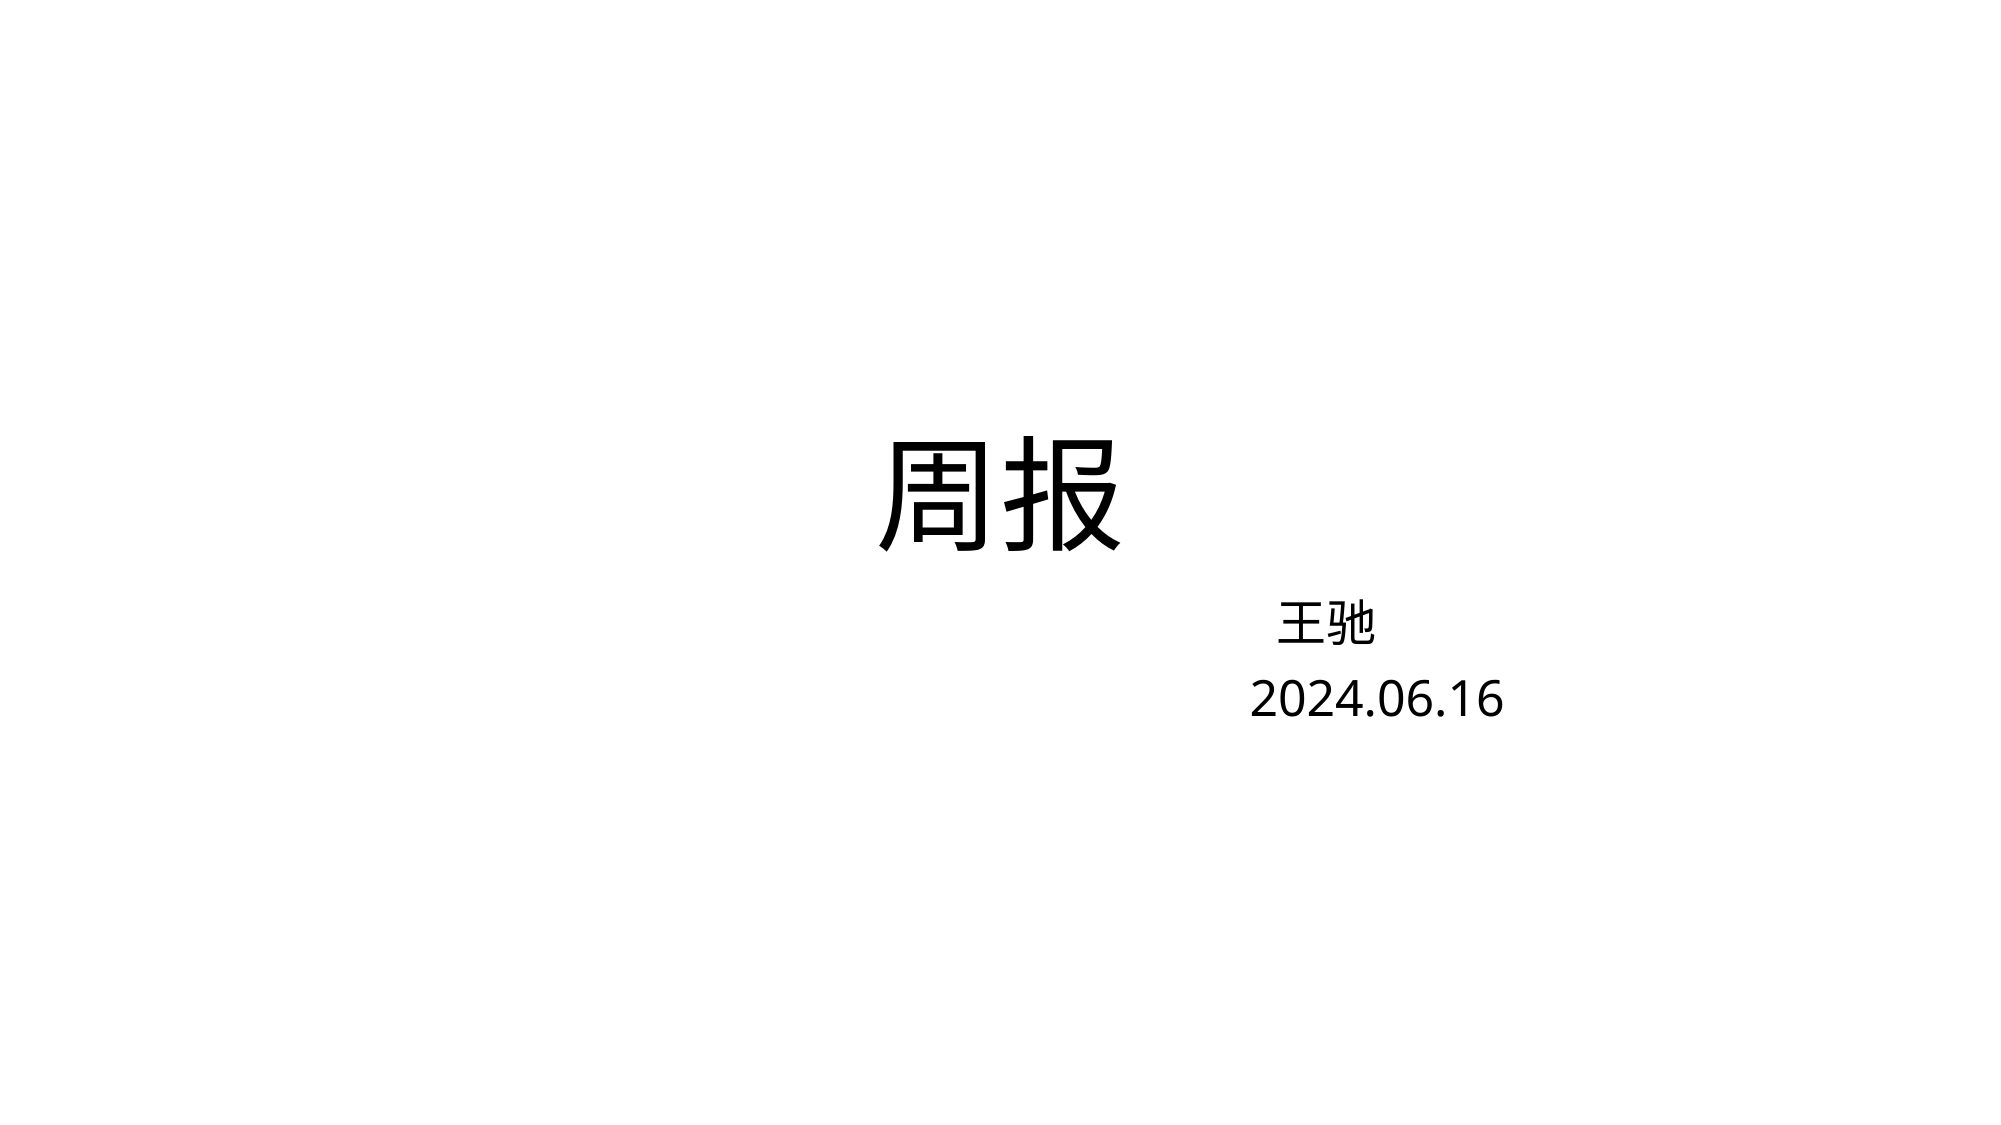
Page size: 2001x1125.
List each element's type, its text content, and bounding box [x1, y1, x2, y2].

title 周报 [249, 184, 1750, 576]
subtitle 王驰 2024.06.16 [249, 590, 1750, 863]
